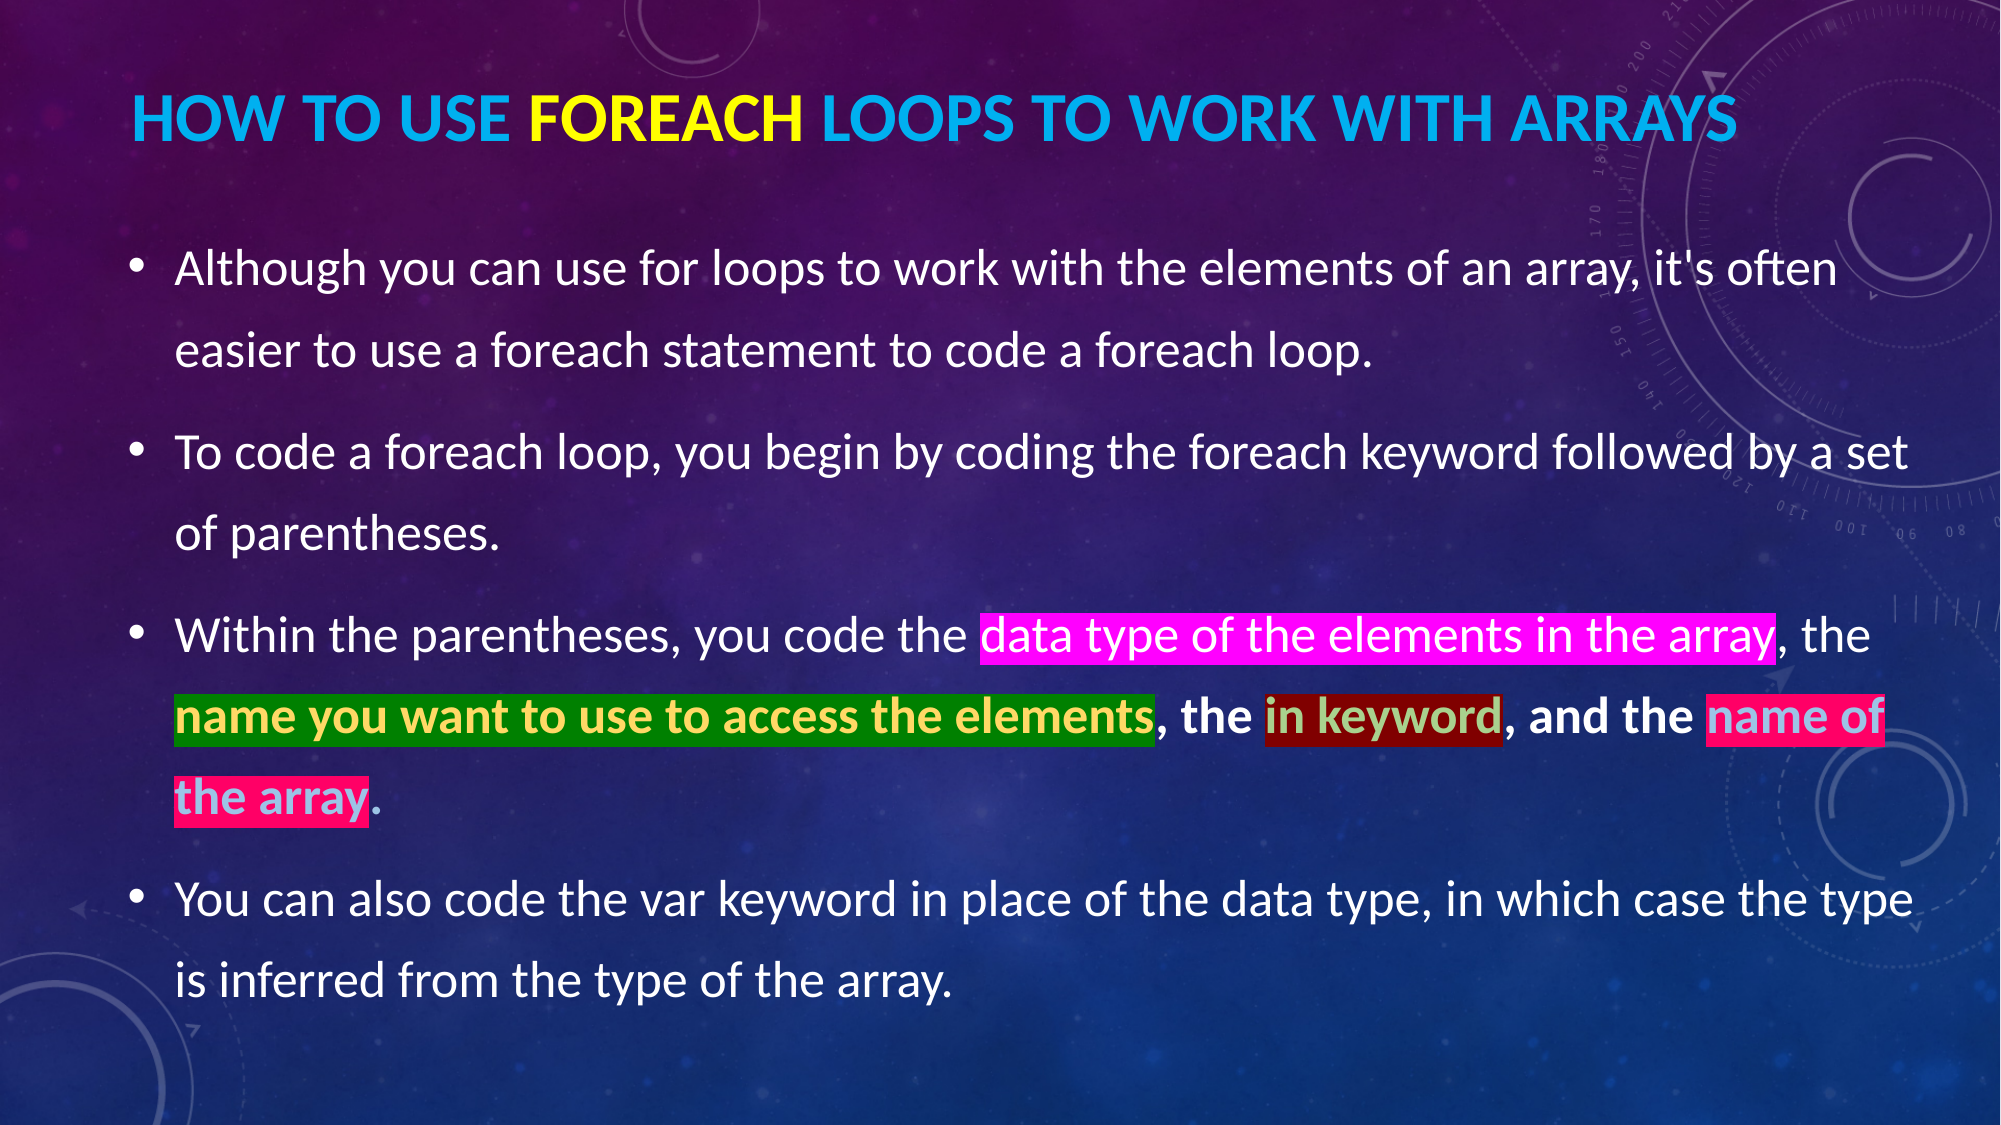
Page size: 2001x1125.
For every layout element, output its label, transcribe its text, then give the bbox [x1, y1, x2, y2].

title How to use foreach loops to work with arrays [112, 25, 1775, 201]
list Although you can use for loops to work with the elements of an array, it's often easier to use a foreach statement to code a foreach loop. To code a foreach loop, you begin by coding the foreach keyword followed by a set of parentheses. Within the parentheses, you code the data type of the elements in the array, the name you want to use to access the elements, the in keyword, and the name of the array. You can also code the var keyword in place of the data type, in which case the type is inferred from the type of the array. [112, 226, 1947, 1099]
picture [0, 0, 2001, 1125]
